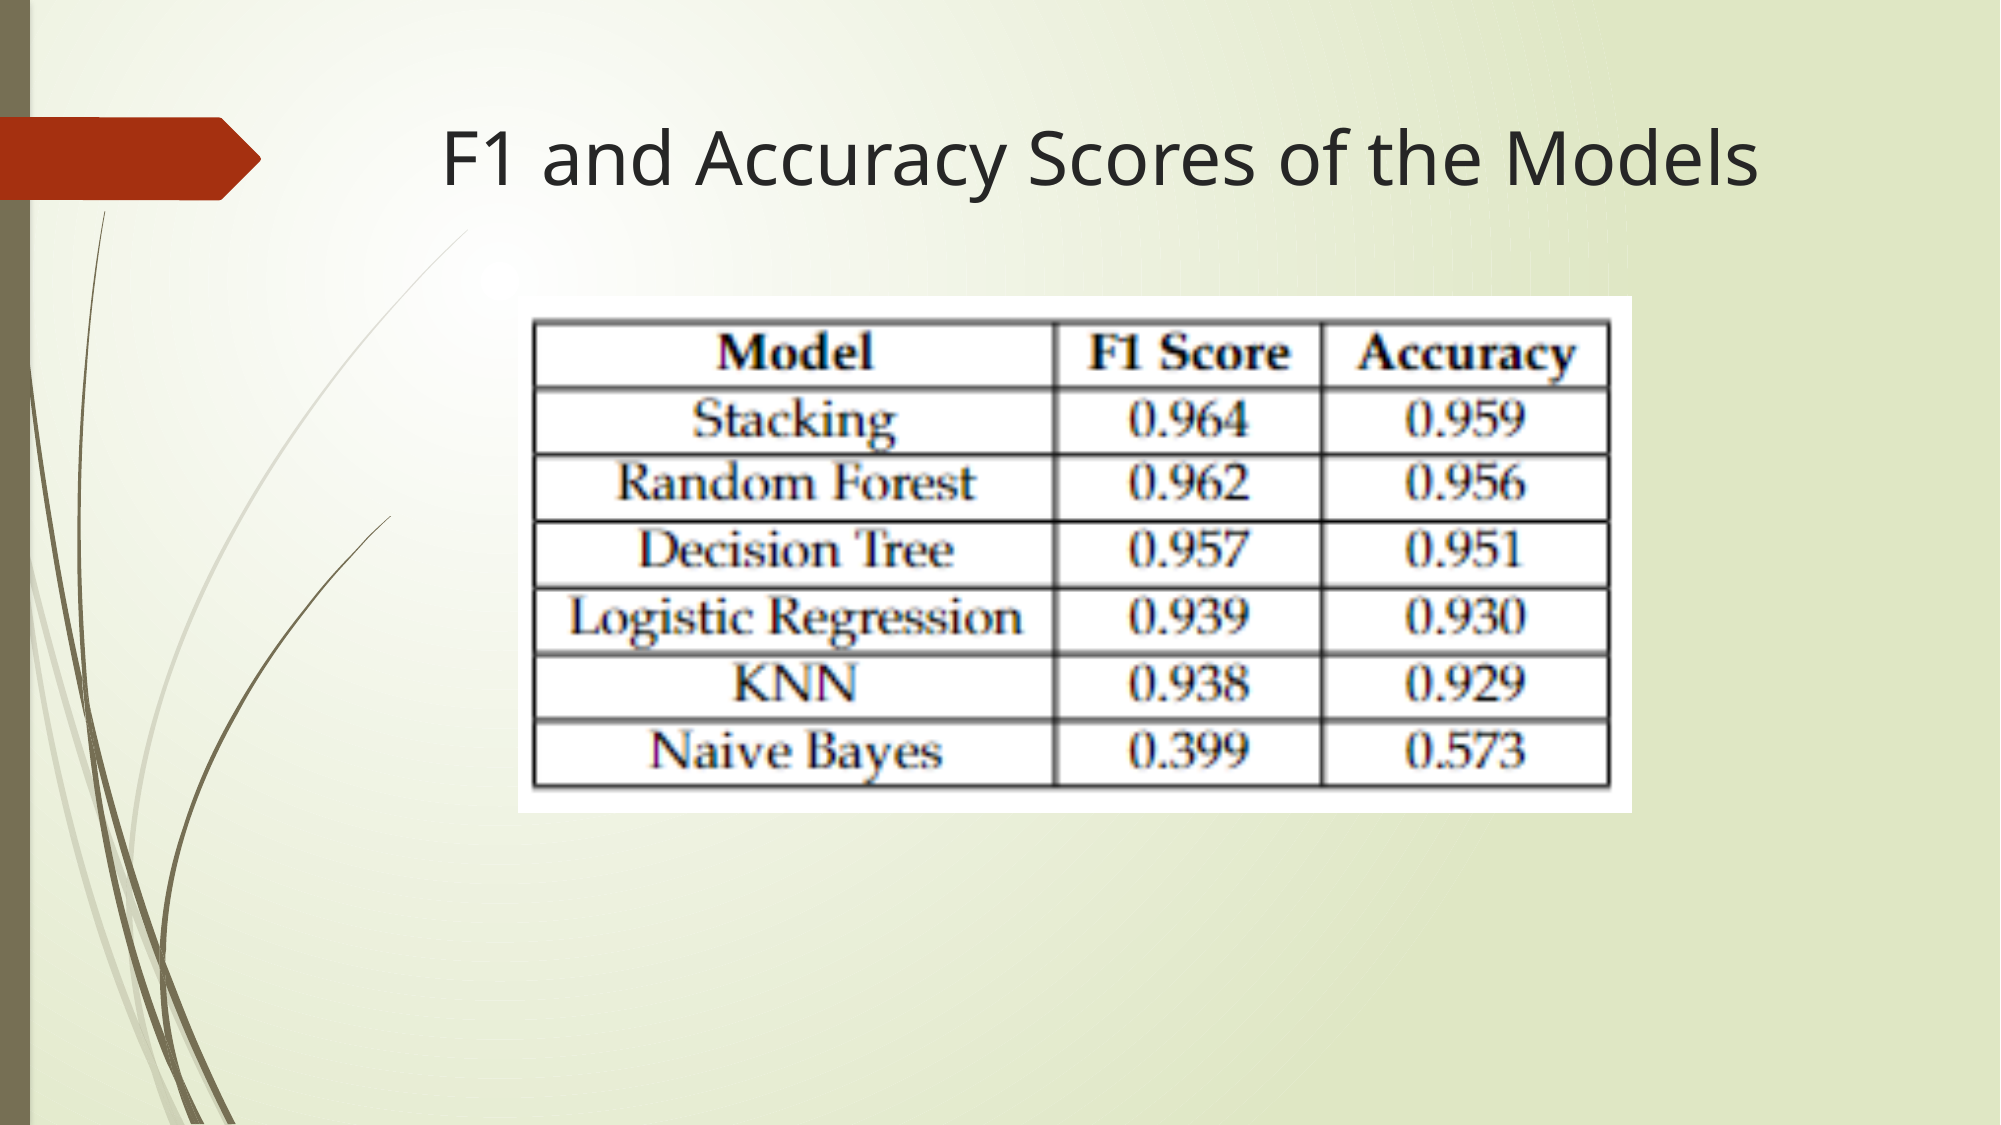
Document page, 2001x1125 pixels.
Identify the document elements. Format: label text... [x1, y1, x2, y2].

title F1 and Accuracy Scores of the Models [425, 102, 1888, 313]
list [517, 296, 1633, 813]
